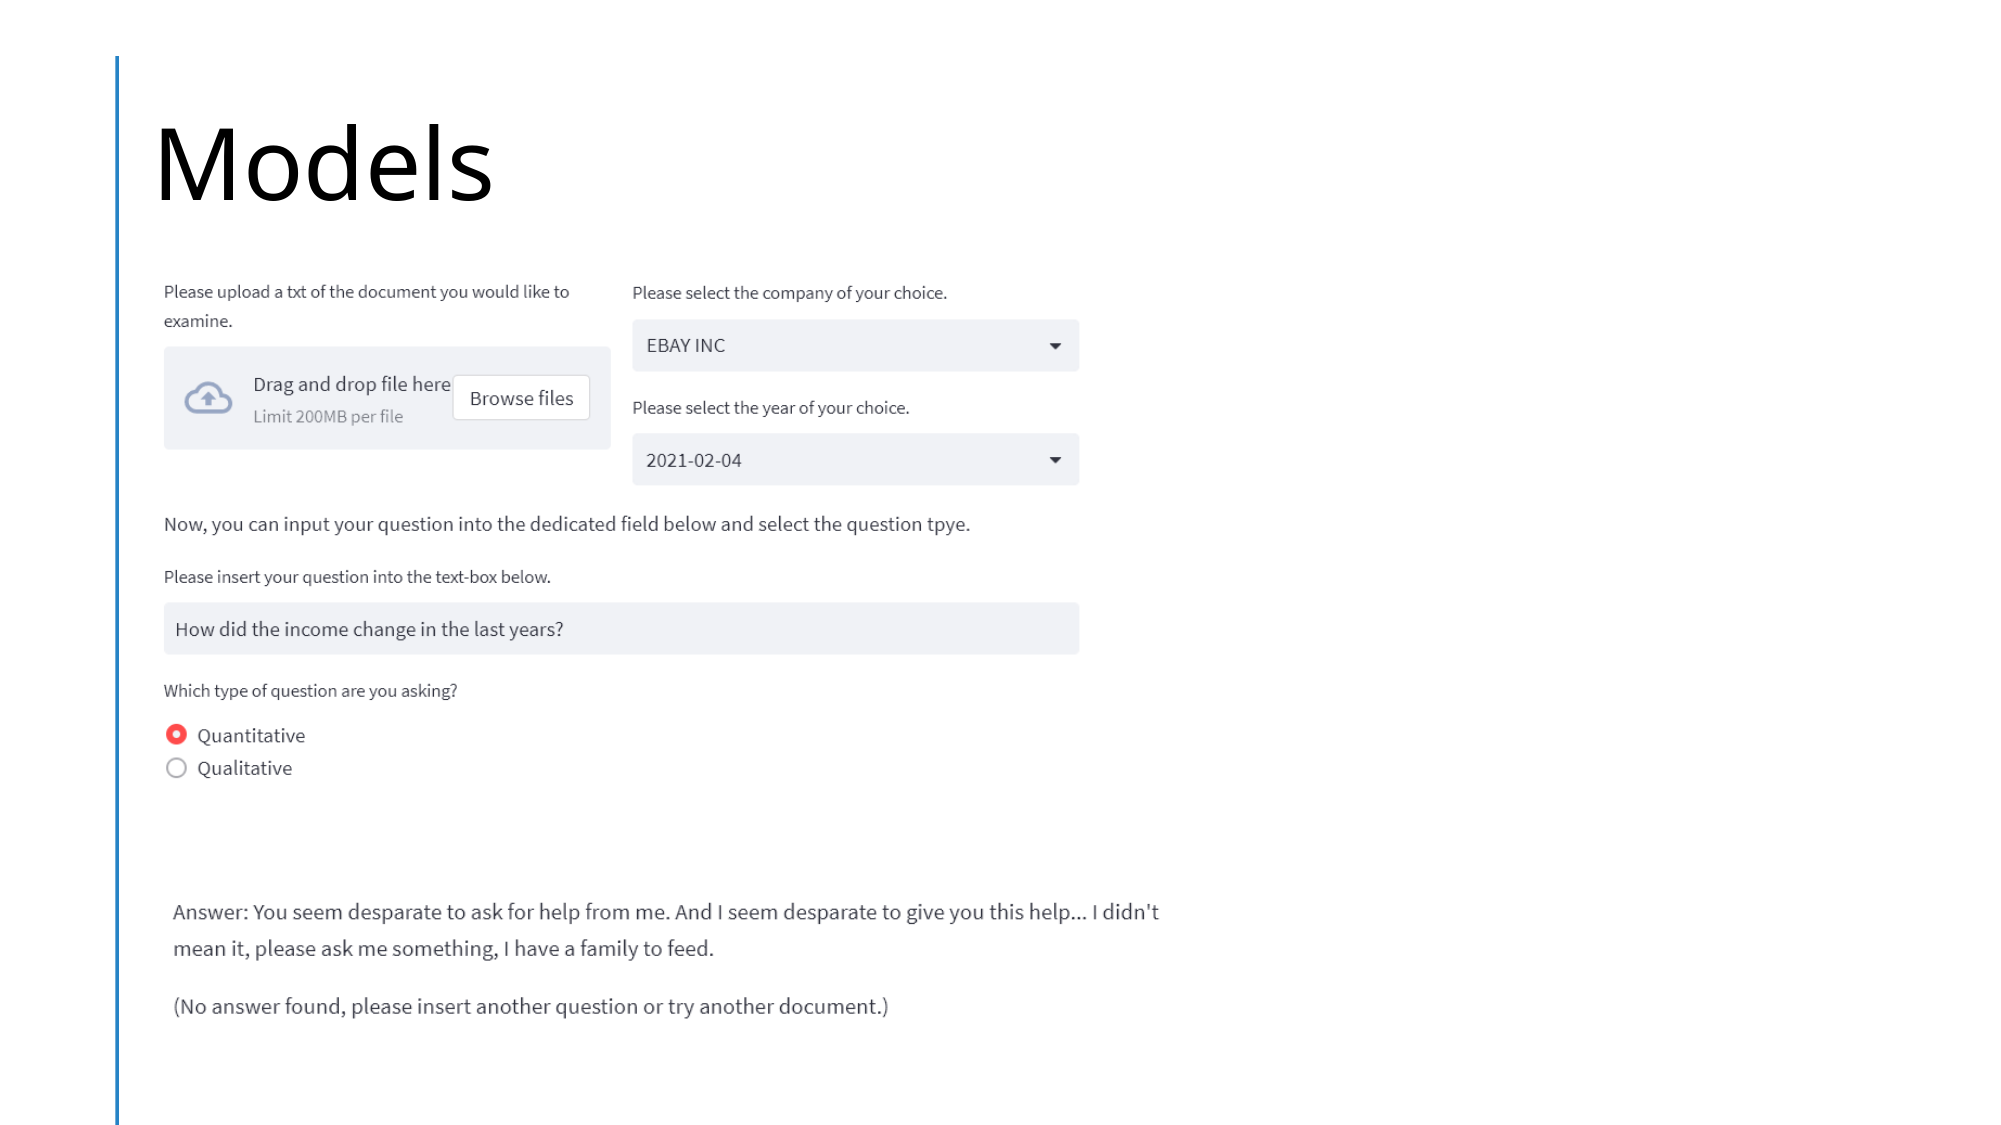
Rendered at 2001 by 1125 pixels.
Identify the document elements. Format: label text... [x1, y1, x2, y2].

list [151, 275, 1151, 802]
picture [151, 884, 1221, 1065]
title Models [137, 59, 1863, 278]
